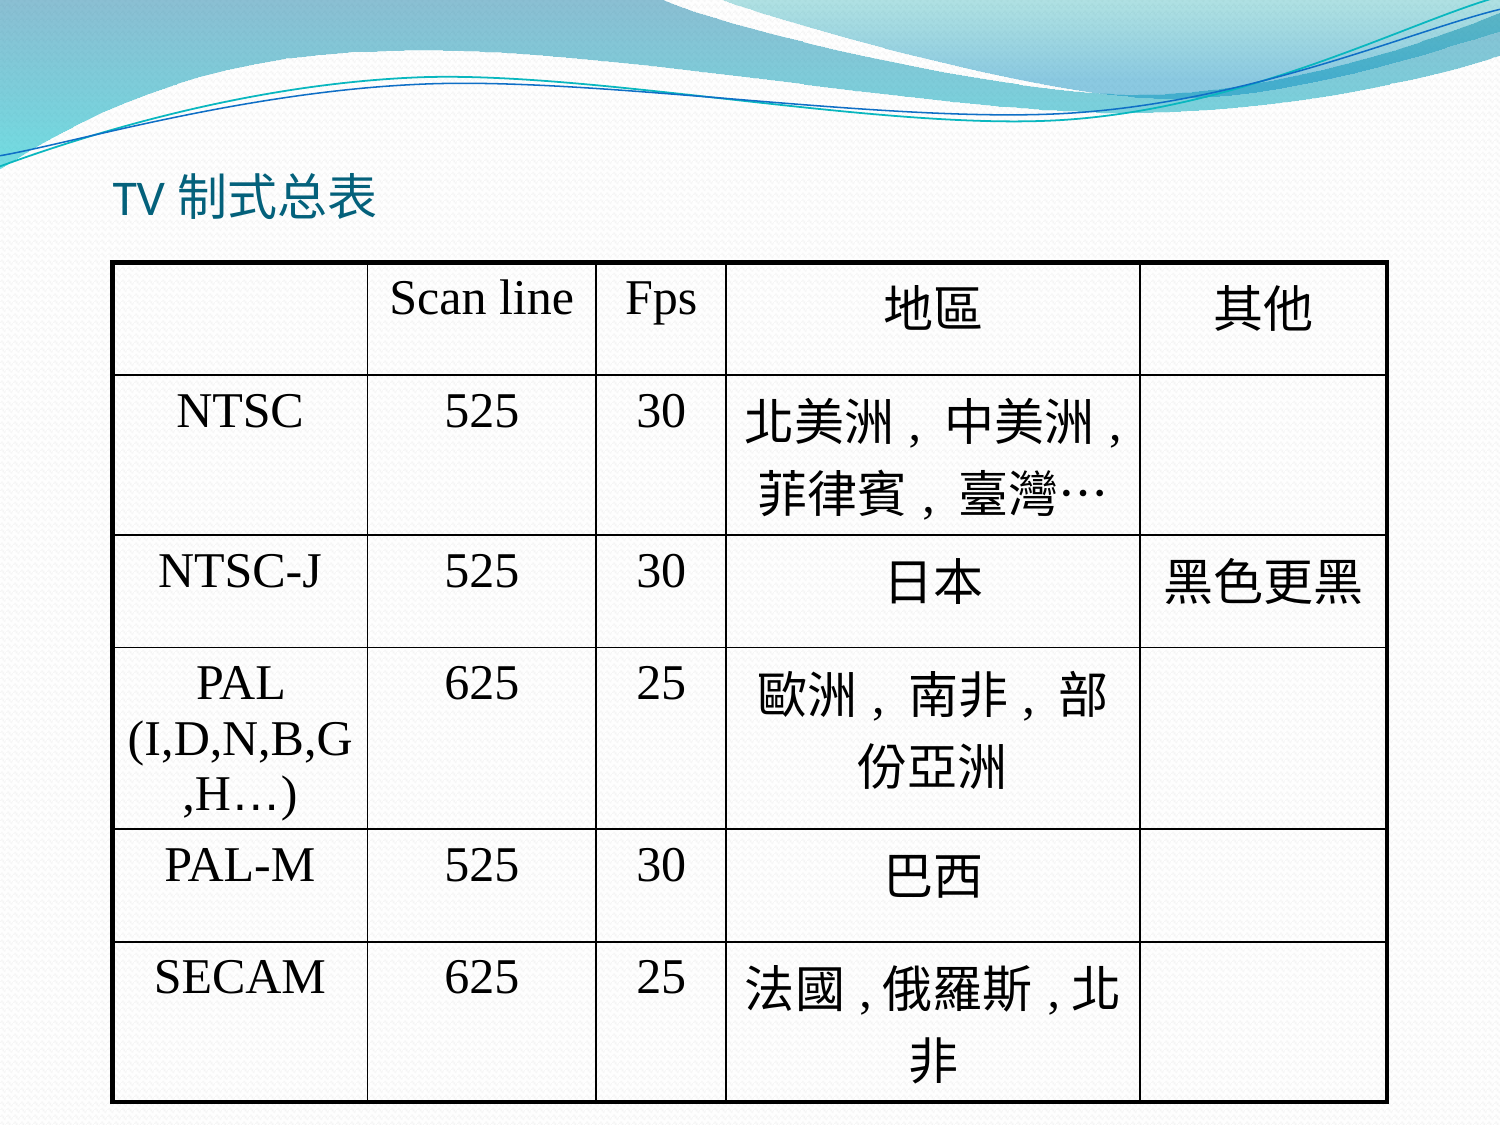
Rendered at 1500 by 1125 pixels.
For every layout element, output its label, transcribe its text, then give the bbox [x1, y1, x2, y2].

table_cell 黑色更黑 [1141, 536, 1385, 647]
table_cell 625 [368, 648, 595, 828]
table_cell [1141, 943, 1385, 1100]
table_header 地區 [727, 265, 1139, 374]
title TV制式总表 [112, 99, 1388, 225]
table_cell 25 [597, 943, 725, 1100]
table_cell 30 [597, 830, 725, 941]
table_cell [1141, 648, 1385, 828]
table_header 其他 [1141, 265, 1385, 374]
table_cell PAL-M [115, 830, 367, 941]
table_cell 525 [368, 536, 595, 647]
table_cell 巴西 [727, 830, 1139, 941]
table_header [115, 265, 367, 374]
table_cell 25 [597, 648, 725, 828]
table_cell 30 [597, 376, 725, 534]
table_cell 525 [368, 376, 595, 534]
table_cell 525 [368, 830, 595, 941]
table_cell 日本 [727, 536, 1139, 647]
table_cell NTSC-J [115, 536, 367, 647]
table_cell 北美洲, 中美洲, 菲律賓, 臺灣… [727, 376, 1139, 534]
table_cell PAL (I,D,N,B,G,H…) [115, 648, 367, 828]
table_header Scan line [368, 265, 595, 374]
table_cell 625 [368, 943, 595, 1100]
table_cell NTSC [115, 376, 367, 534]
table_cell SECAM [115, 943, 367, 1100]
table_cell 法國,俄羅斯,北非 [727, 943, 1139, 1100]
table_cell [1141, 376, 1385, 534]
table_header Fps [597, 265, 725, 374]
table_cell 30 [597, 536, 725, 647]
table_cell 歐洲, 南非, 部份亞洲 [727, 648, 1139, 828]
table_cell [1141, 830, 1385, 941]
